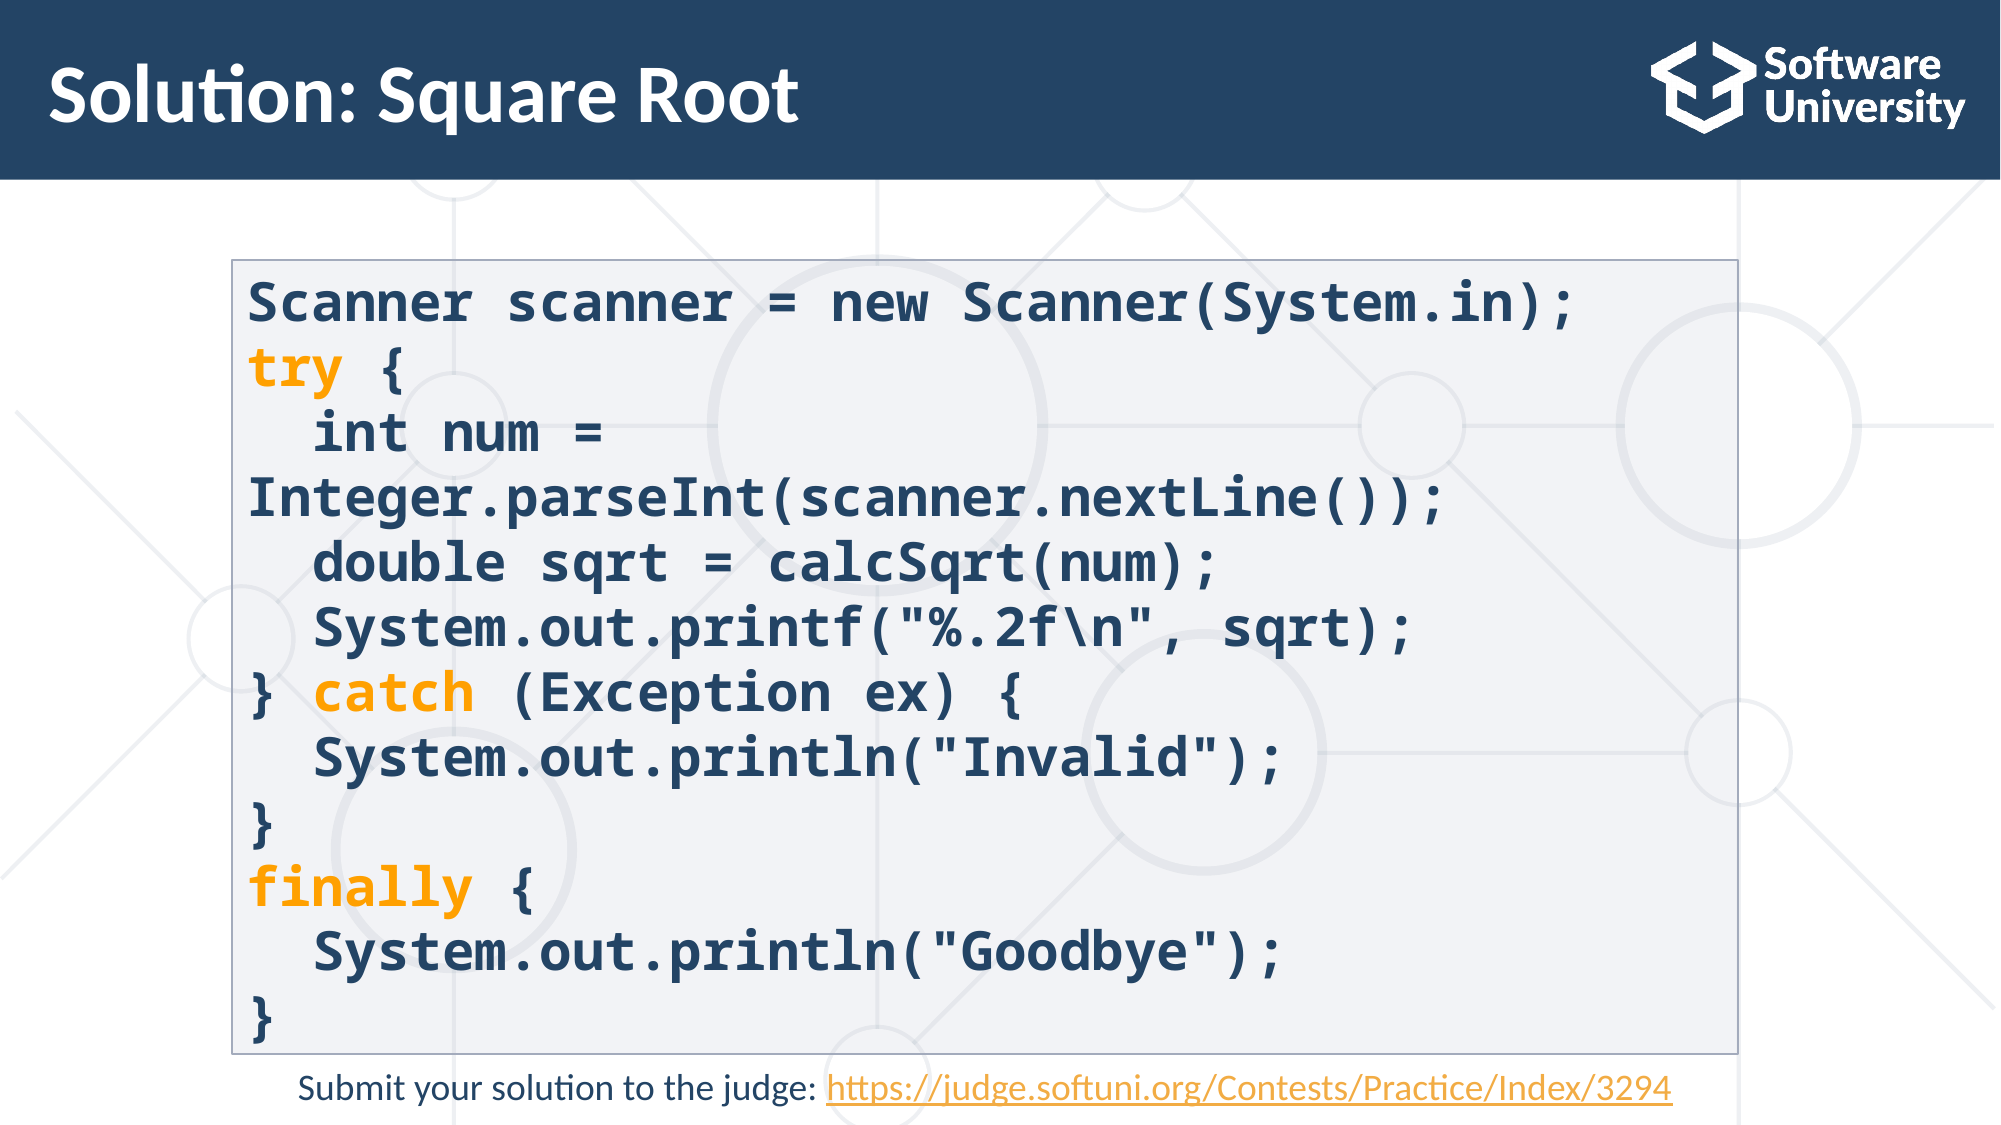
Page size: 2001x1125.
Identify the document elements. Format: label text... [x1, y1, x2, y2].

title Solution: Square Root [31, 16, 1625, 162]
picture [1651, 41, 1966, 134]
text_box Scanner scanner = new Scanner(System.in); try { int num = Integer.parseInt(scanner.nextLine()); double sqrt = calcSqrt(num); System.out.printf("%.2f\n", sqrt); } catch (Exception ex) { System.out.println("Invalid"); } finally { System.out.println("Goodbye"); } [232, 259, 1739, 1055]
text_box Submit your solution to the judge: https://judge.softuni.org/Contests/Practice/Index/3294 [185, 1055, 1786, 1116]
